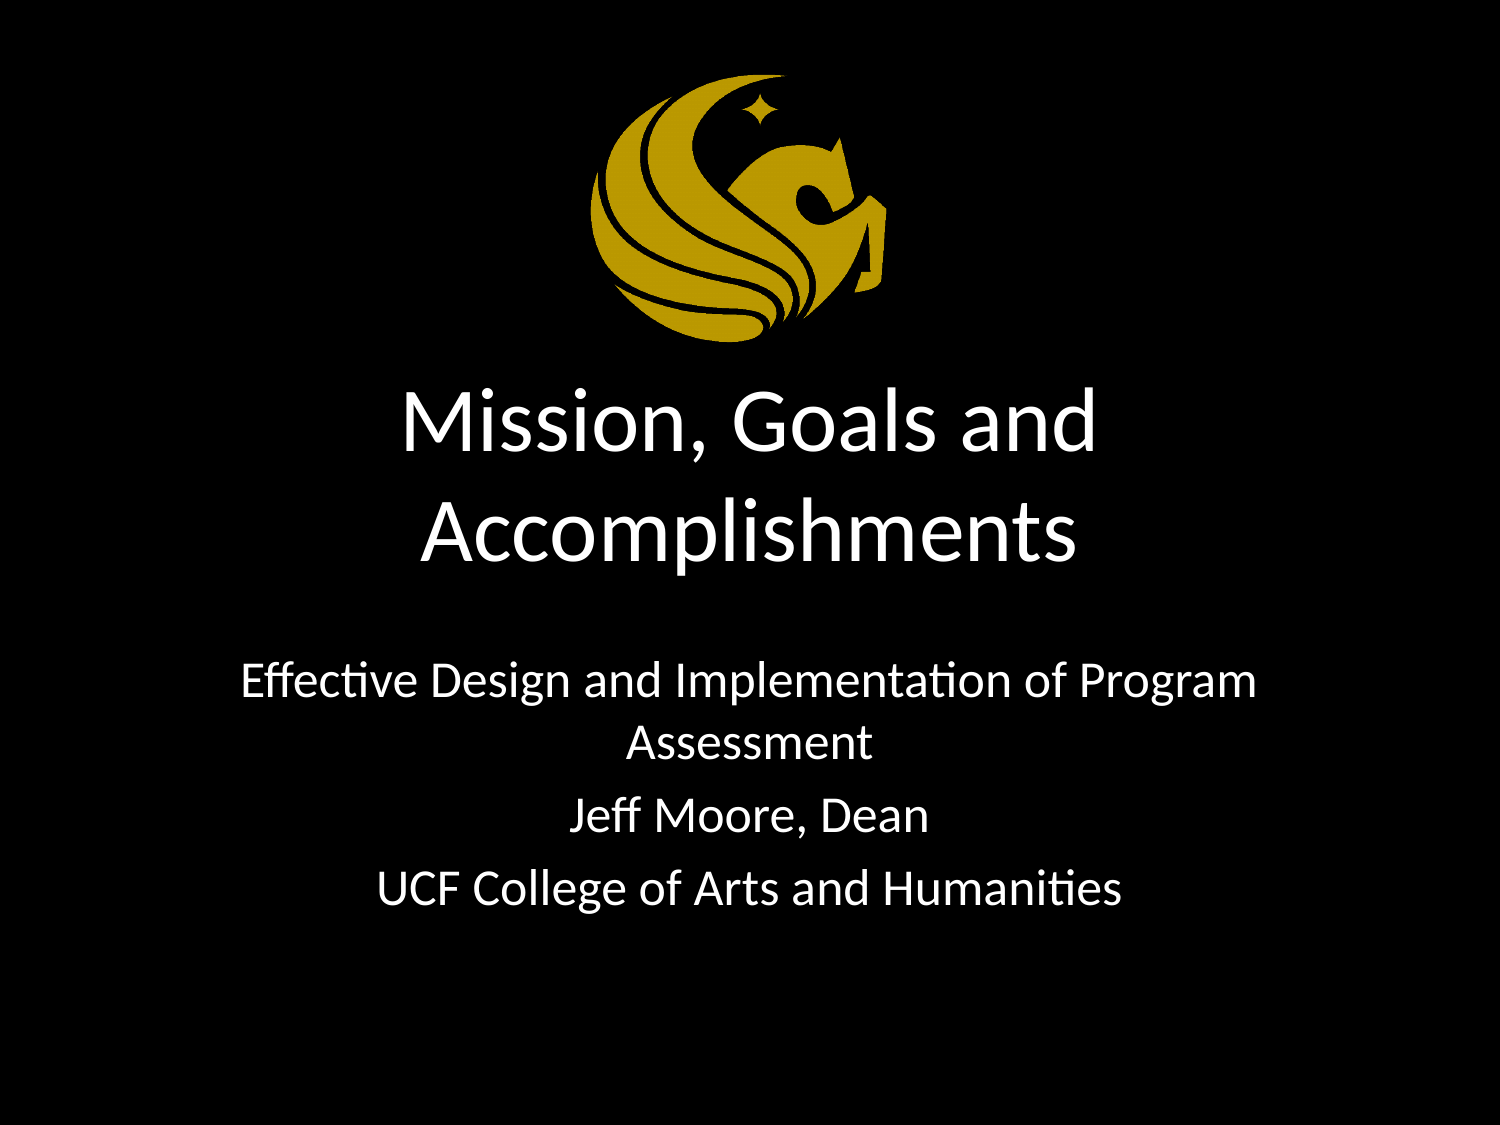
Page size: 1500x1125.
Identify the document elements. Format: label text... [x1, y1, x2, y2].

subtitle Effective Design and Implementation of Program Assessment Jeff Moore, Dean UCF College of Arts and Humanities [225, 637, 1275, 925]
picture [580, 64, 894, 350]
title Mission, Goals and Accomplishments [112, 349, 1388, 591]
